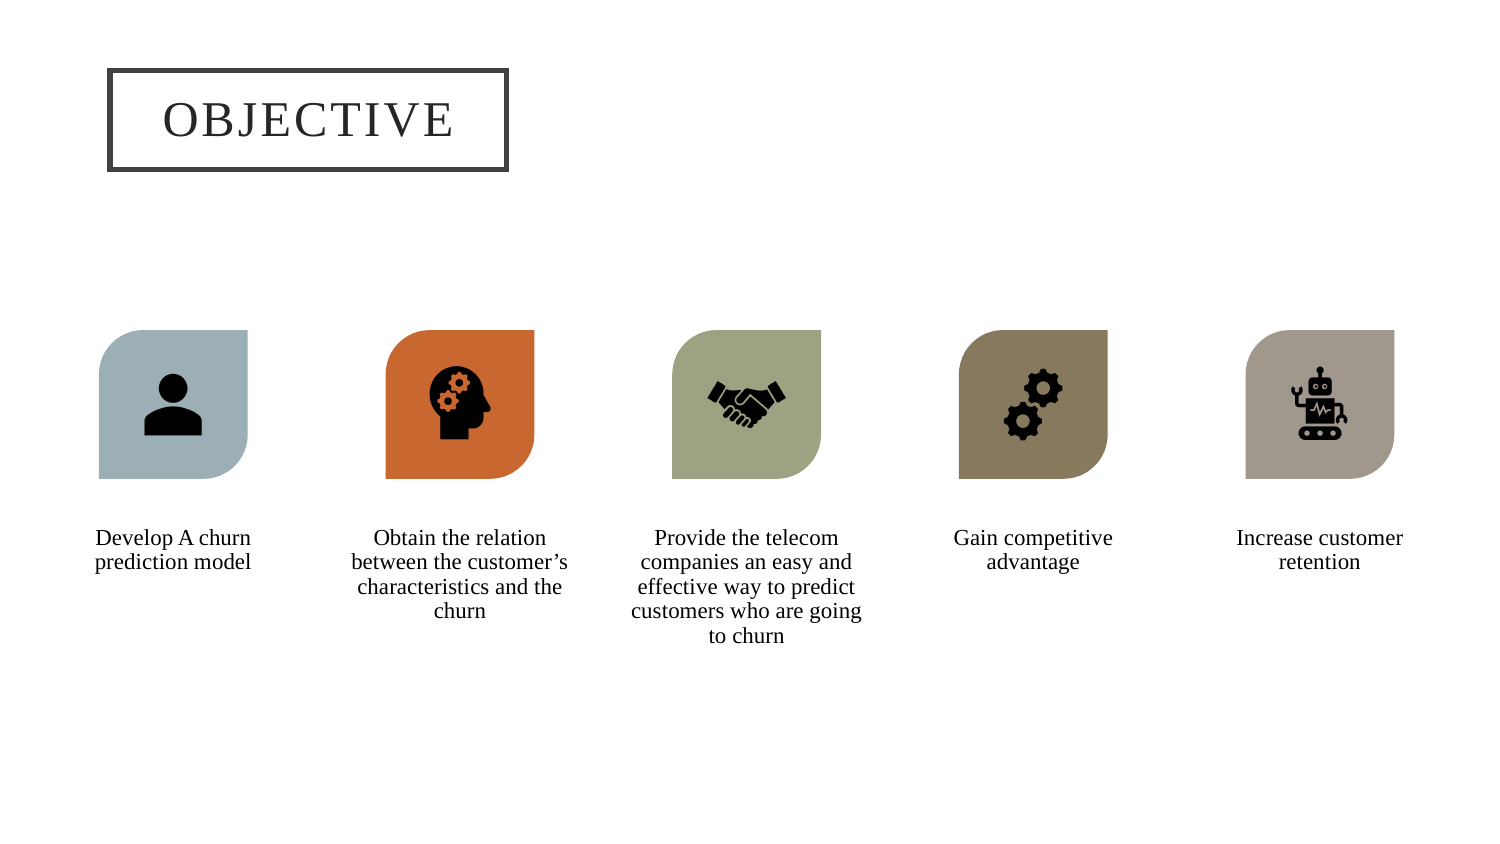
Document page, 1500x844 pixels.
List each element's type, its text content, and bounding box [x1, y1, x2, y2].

title Objective [107, 68, 509, 172]
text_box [51, 259, 1442, 694]
